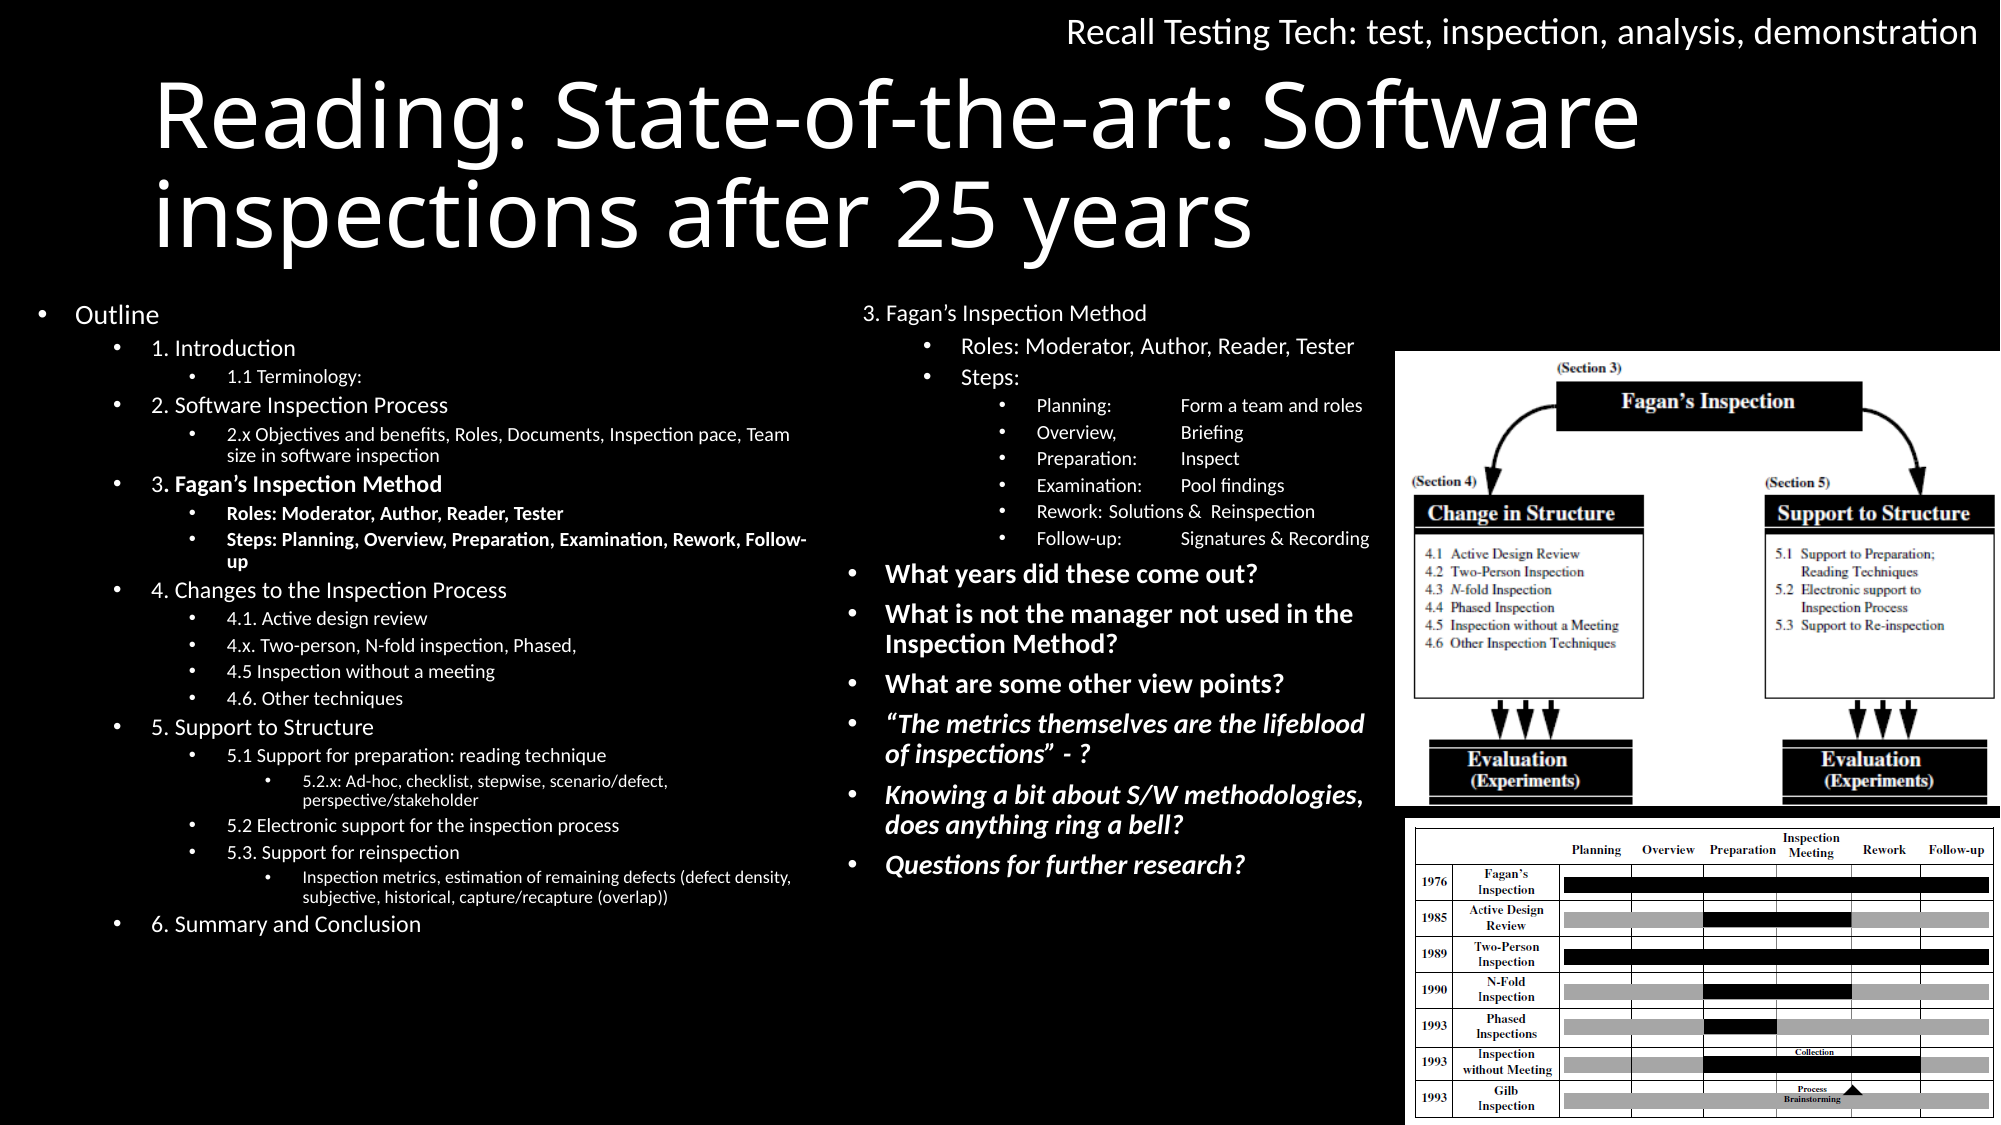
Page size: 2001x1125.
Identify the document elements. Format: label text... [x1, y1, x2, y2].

list Outline 1. Introduction 1.1 Terminology: 2. Software Inspection Process 2.x Objectives and benefits, Roles, Documents, Inspection pace, Team size in software inspection 3. Fagan’s Inspection Method Roles: Moderator, Author, Reader, Tester Steps: Planning, Overview, Preparation, Examination, Rework, Follow-up 4. Changes to the Inspection Process 4.1. Active design review 4.x. Two-person, N-fold inspection, Phased, 4.5 Inspection without a meeting 4.6. Other techniques 5. Support to Structure 5.1 Support for preparation: reading technique 5.2.x: Ad-hoc, checklist, stepwise, scenario/defect, perspective/stakeholder 5.2 Electronic support for the inspection process 5.3. Support for reinspection Inspection metrics, estimation of remaining defects (defect density, subjective, historical, capture/recapture (overlap)) 6. Summary and Conclusion [22, 293, 832, 954]
picture [1395, 351, 2000, 806]
list 3. Fagan’s Inspection Method Roles: Moderator, Author, Reader, Tester Steps: Planning: Form a team and roles Overview, Briefing Preparation: Inspect Examination: Pool findings Rework: Solutions & Reinspection Follow-up: Signatures & Recording What years did these come out? What is not the manager not used in the Inspection Method? What are some other view points? “The metrics themselves are the lifeblood of inspections” - ? Knowing a bit about S/W methodologies, does anything ring a bell? Questions for further research? [832, 293, 1396, 954]
picture [1405, 818, 2000, 1125]
title Reading: State-of-the-art: Software inspections after 25 years [137, 59, 1863, 278]
text_box Recall Testing Tech: test, inspection, analysis, demonstration [1051, 0, 1995, 59]
